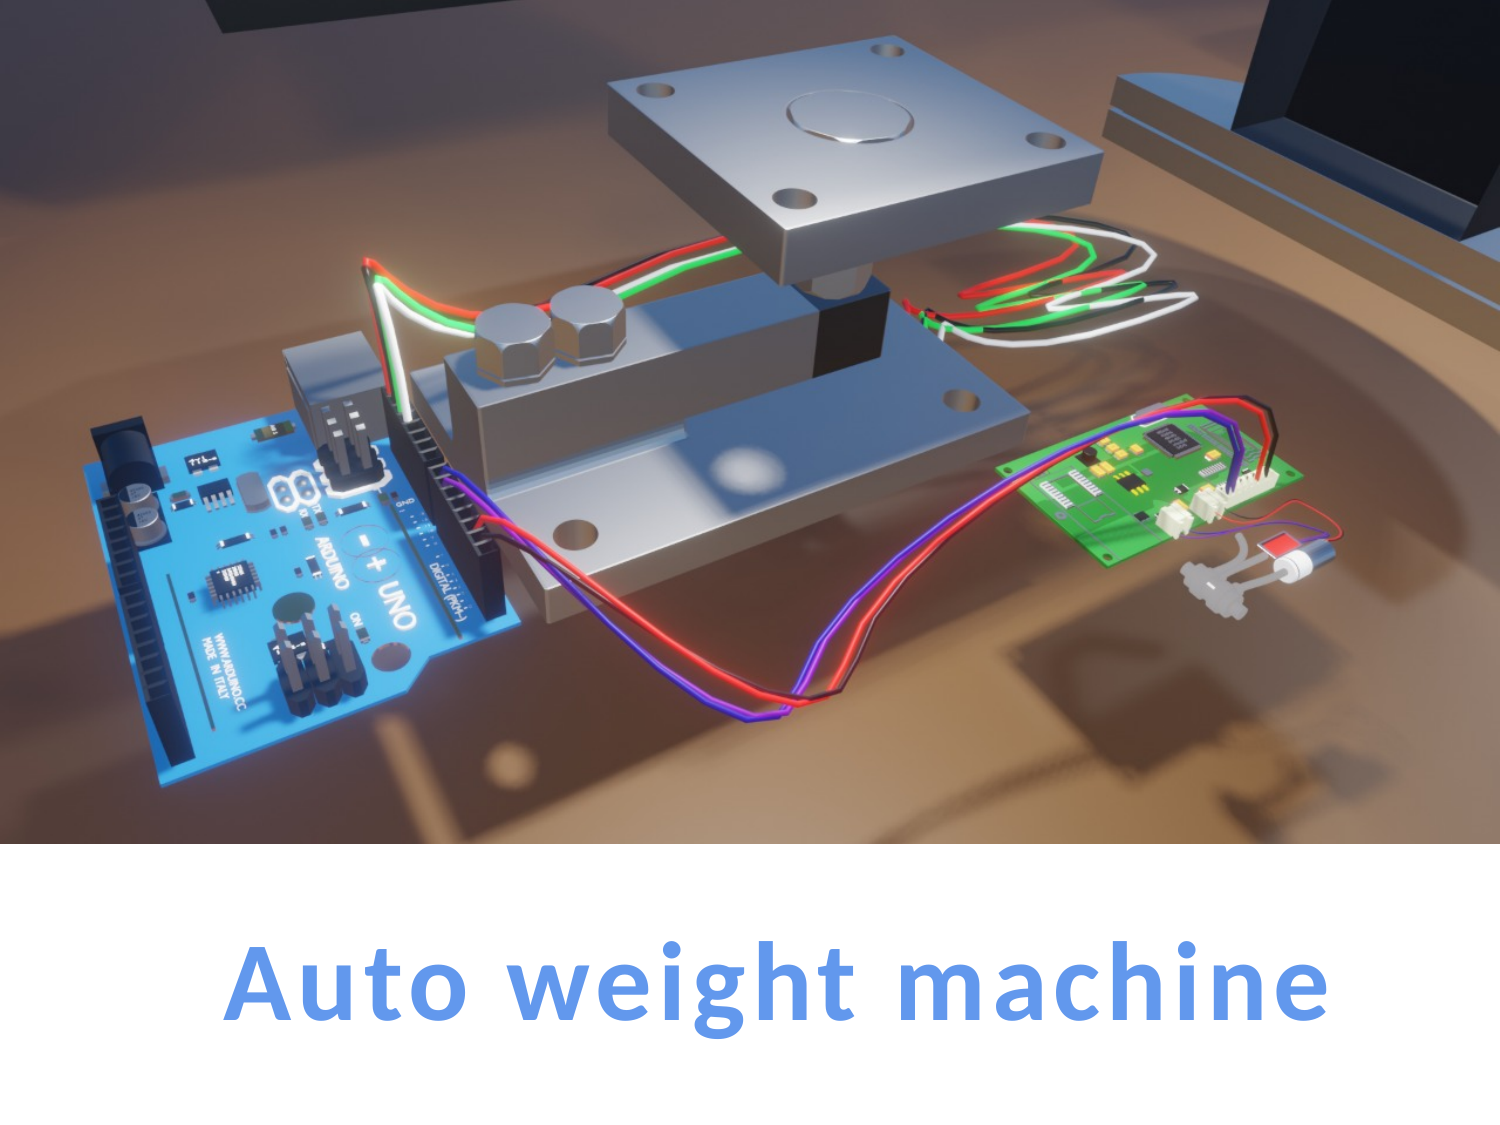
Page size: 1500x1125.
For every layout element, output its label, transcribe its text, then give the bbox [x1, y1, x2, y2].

text_box Auto weight machine [208, 899, 1348, 1050]
picture [0, 0, 1500, 844]
